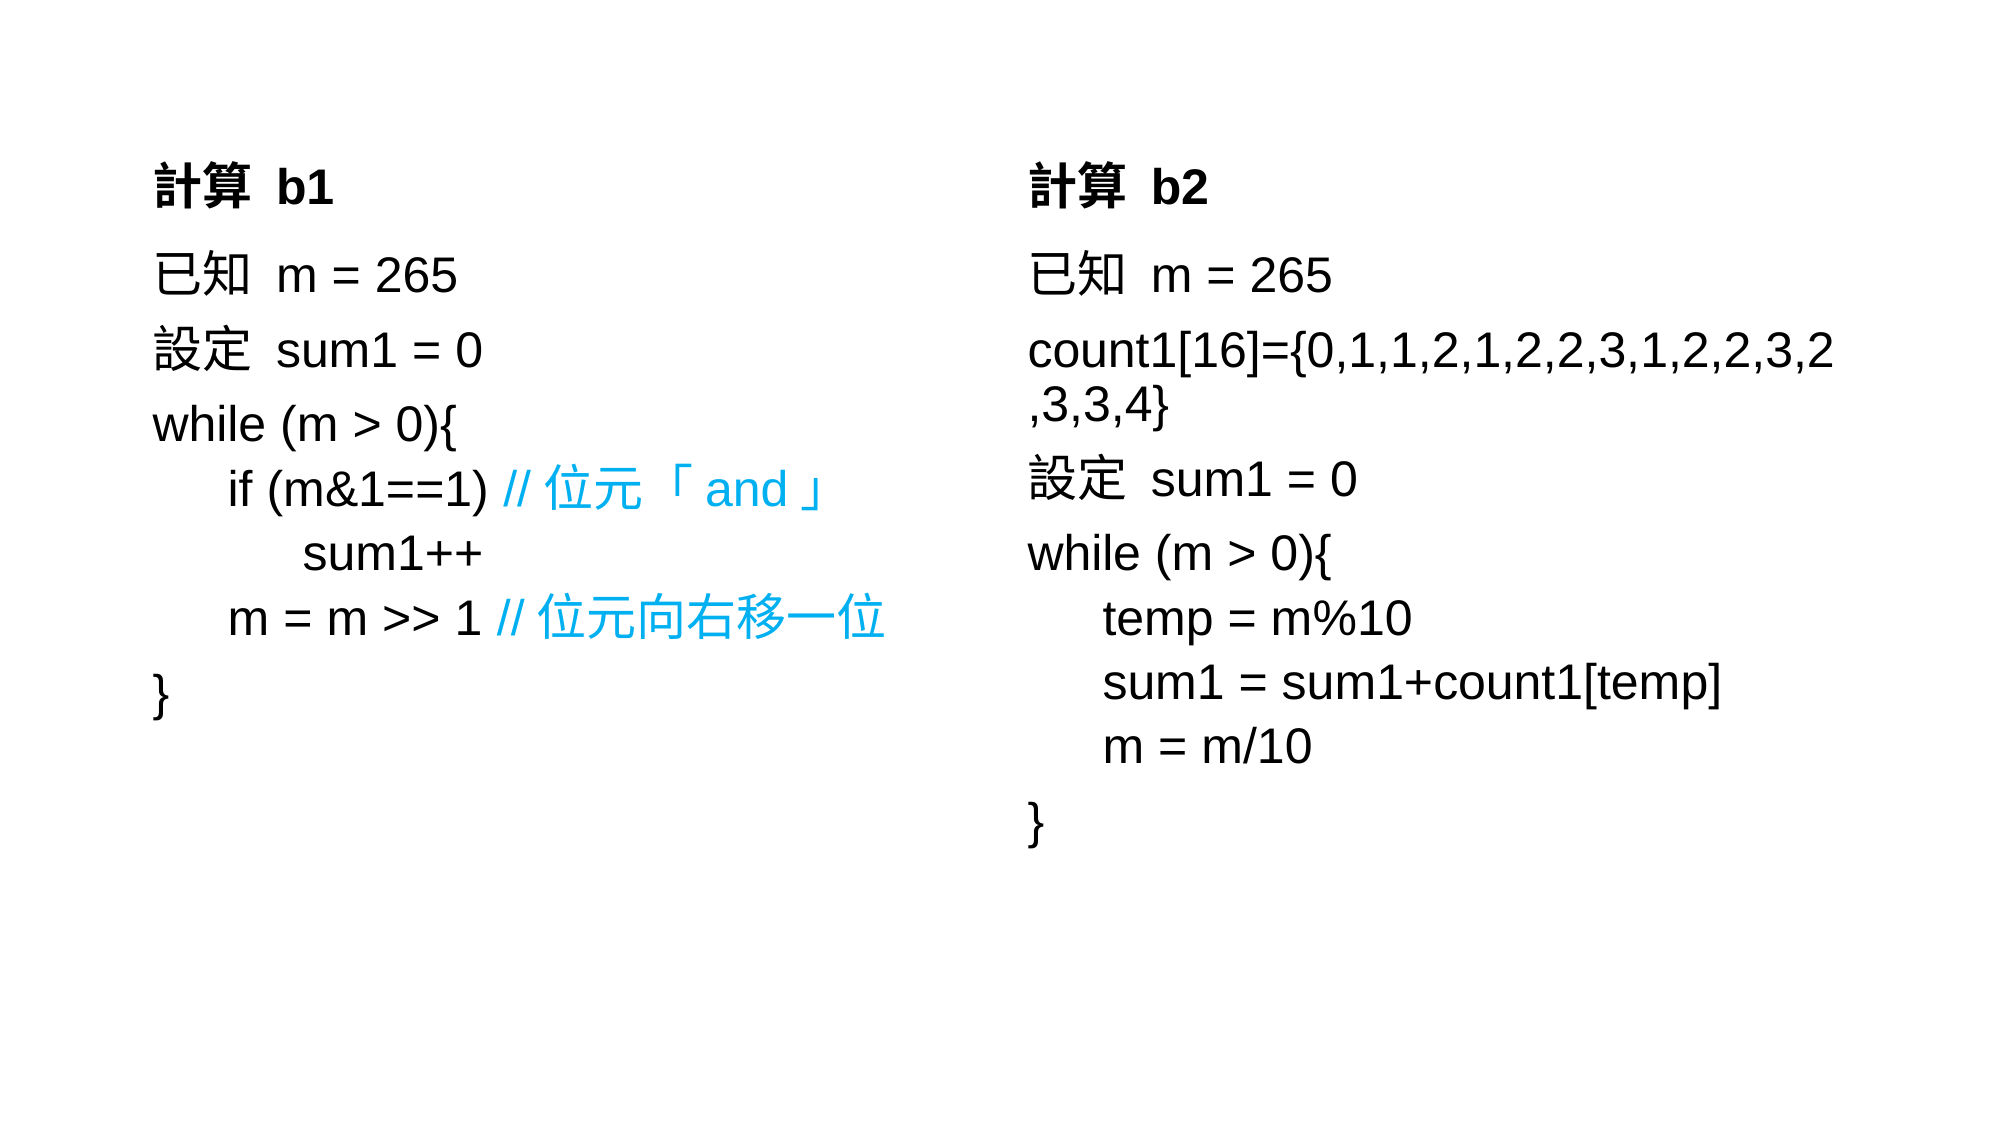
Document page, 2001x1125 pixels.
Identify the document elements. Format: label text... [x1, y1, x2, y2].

list 計算 b1 [137, 88, 984, 224]
list 計算 b2 [1012, 88, 1863, 224]
list 已知 m = 265 設定 sum1 = 0 while (m > 0){ if (m&1==1) //位元「and」 sum1++ m = m >> 1 //位元向右移一位 } [137, 241, 984, 1016]
list 已知 m = 265 count1[16]={0,1,1,2,1,2,2,3,1,2,2,3,2,3,3,4} 設定 sum1 = 0 while (m > 0){ temp = m%10 sum1 = sum1+count1[temp] m = m/10 } [1012, 241, 1863, 1016]
